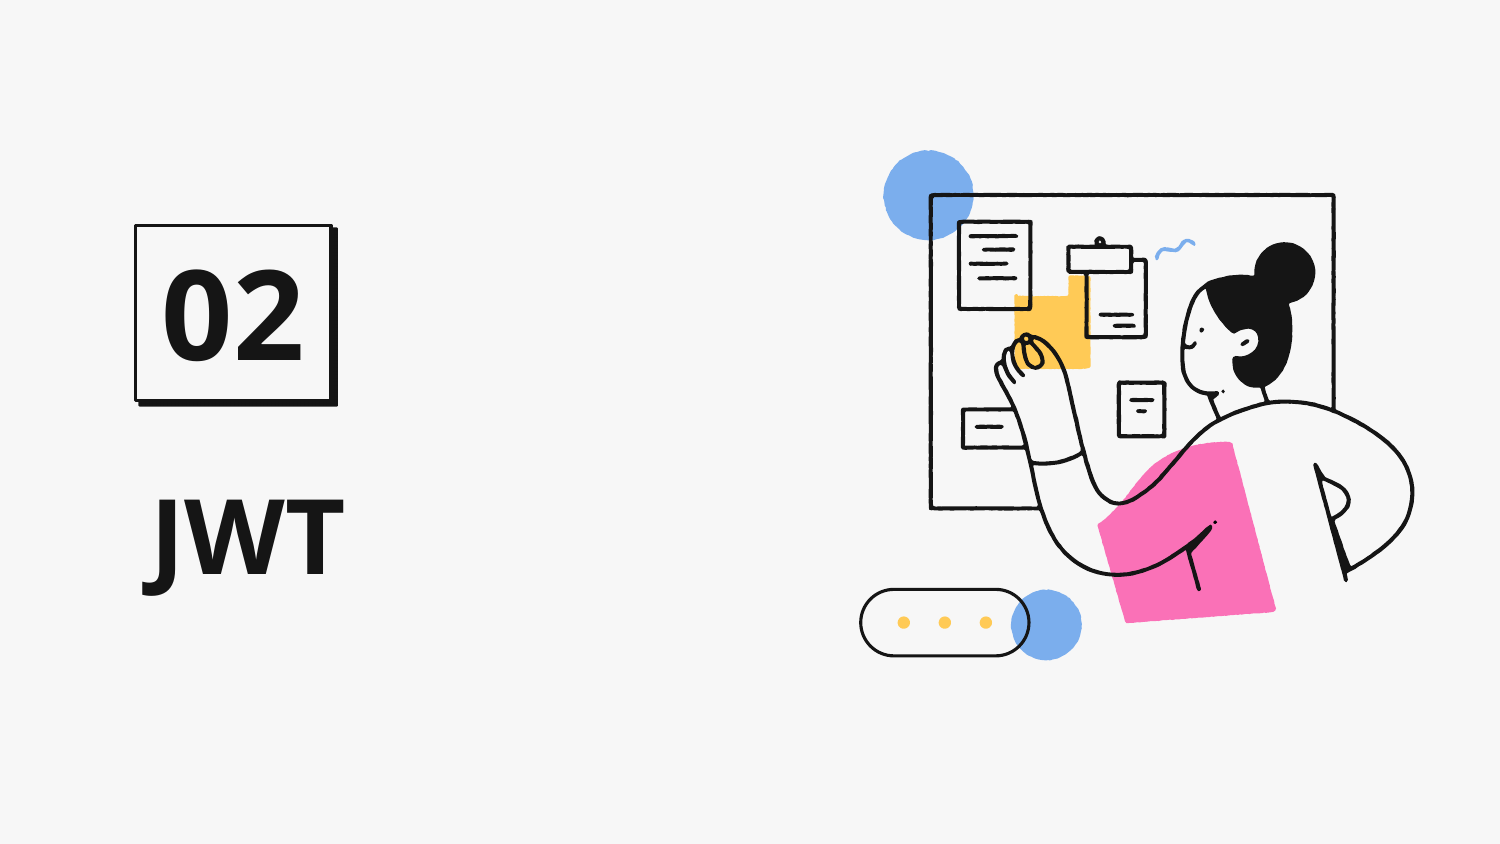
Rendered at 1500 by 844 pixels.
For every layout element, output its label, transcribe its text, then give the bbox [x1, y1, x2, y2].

title JWT [135, 463, 842, 602]
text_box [860, 149, 1415, 661]
title 02 [134, 224, 333, 402]
